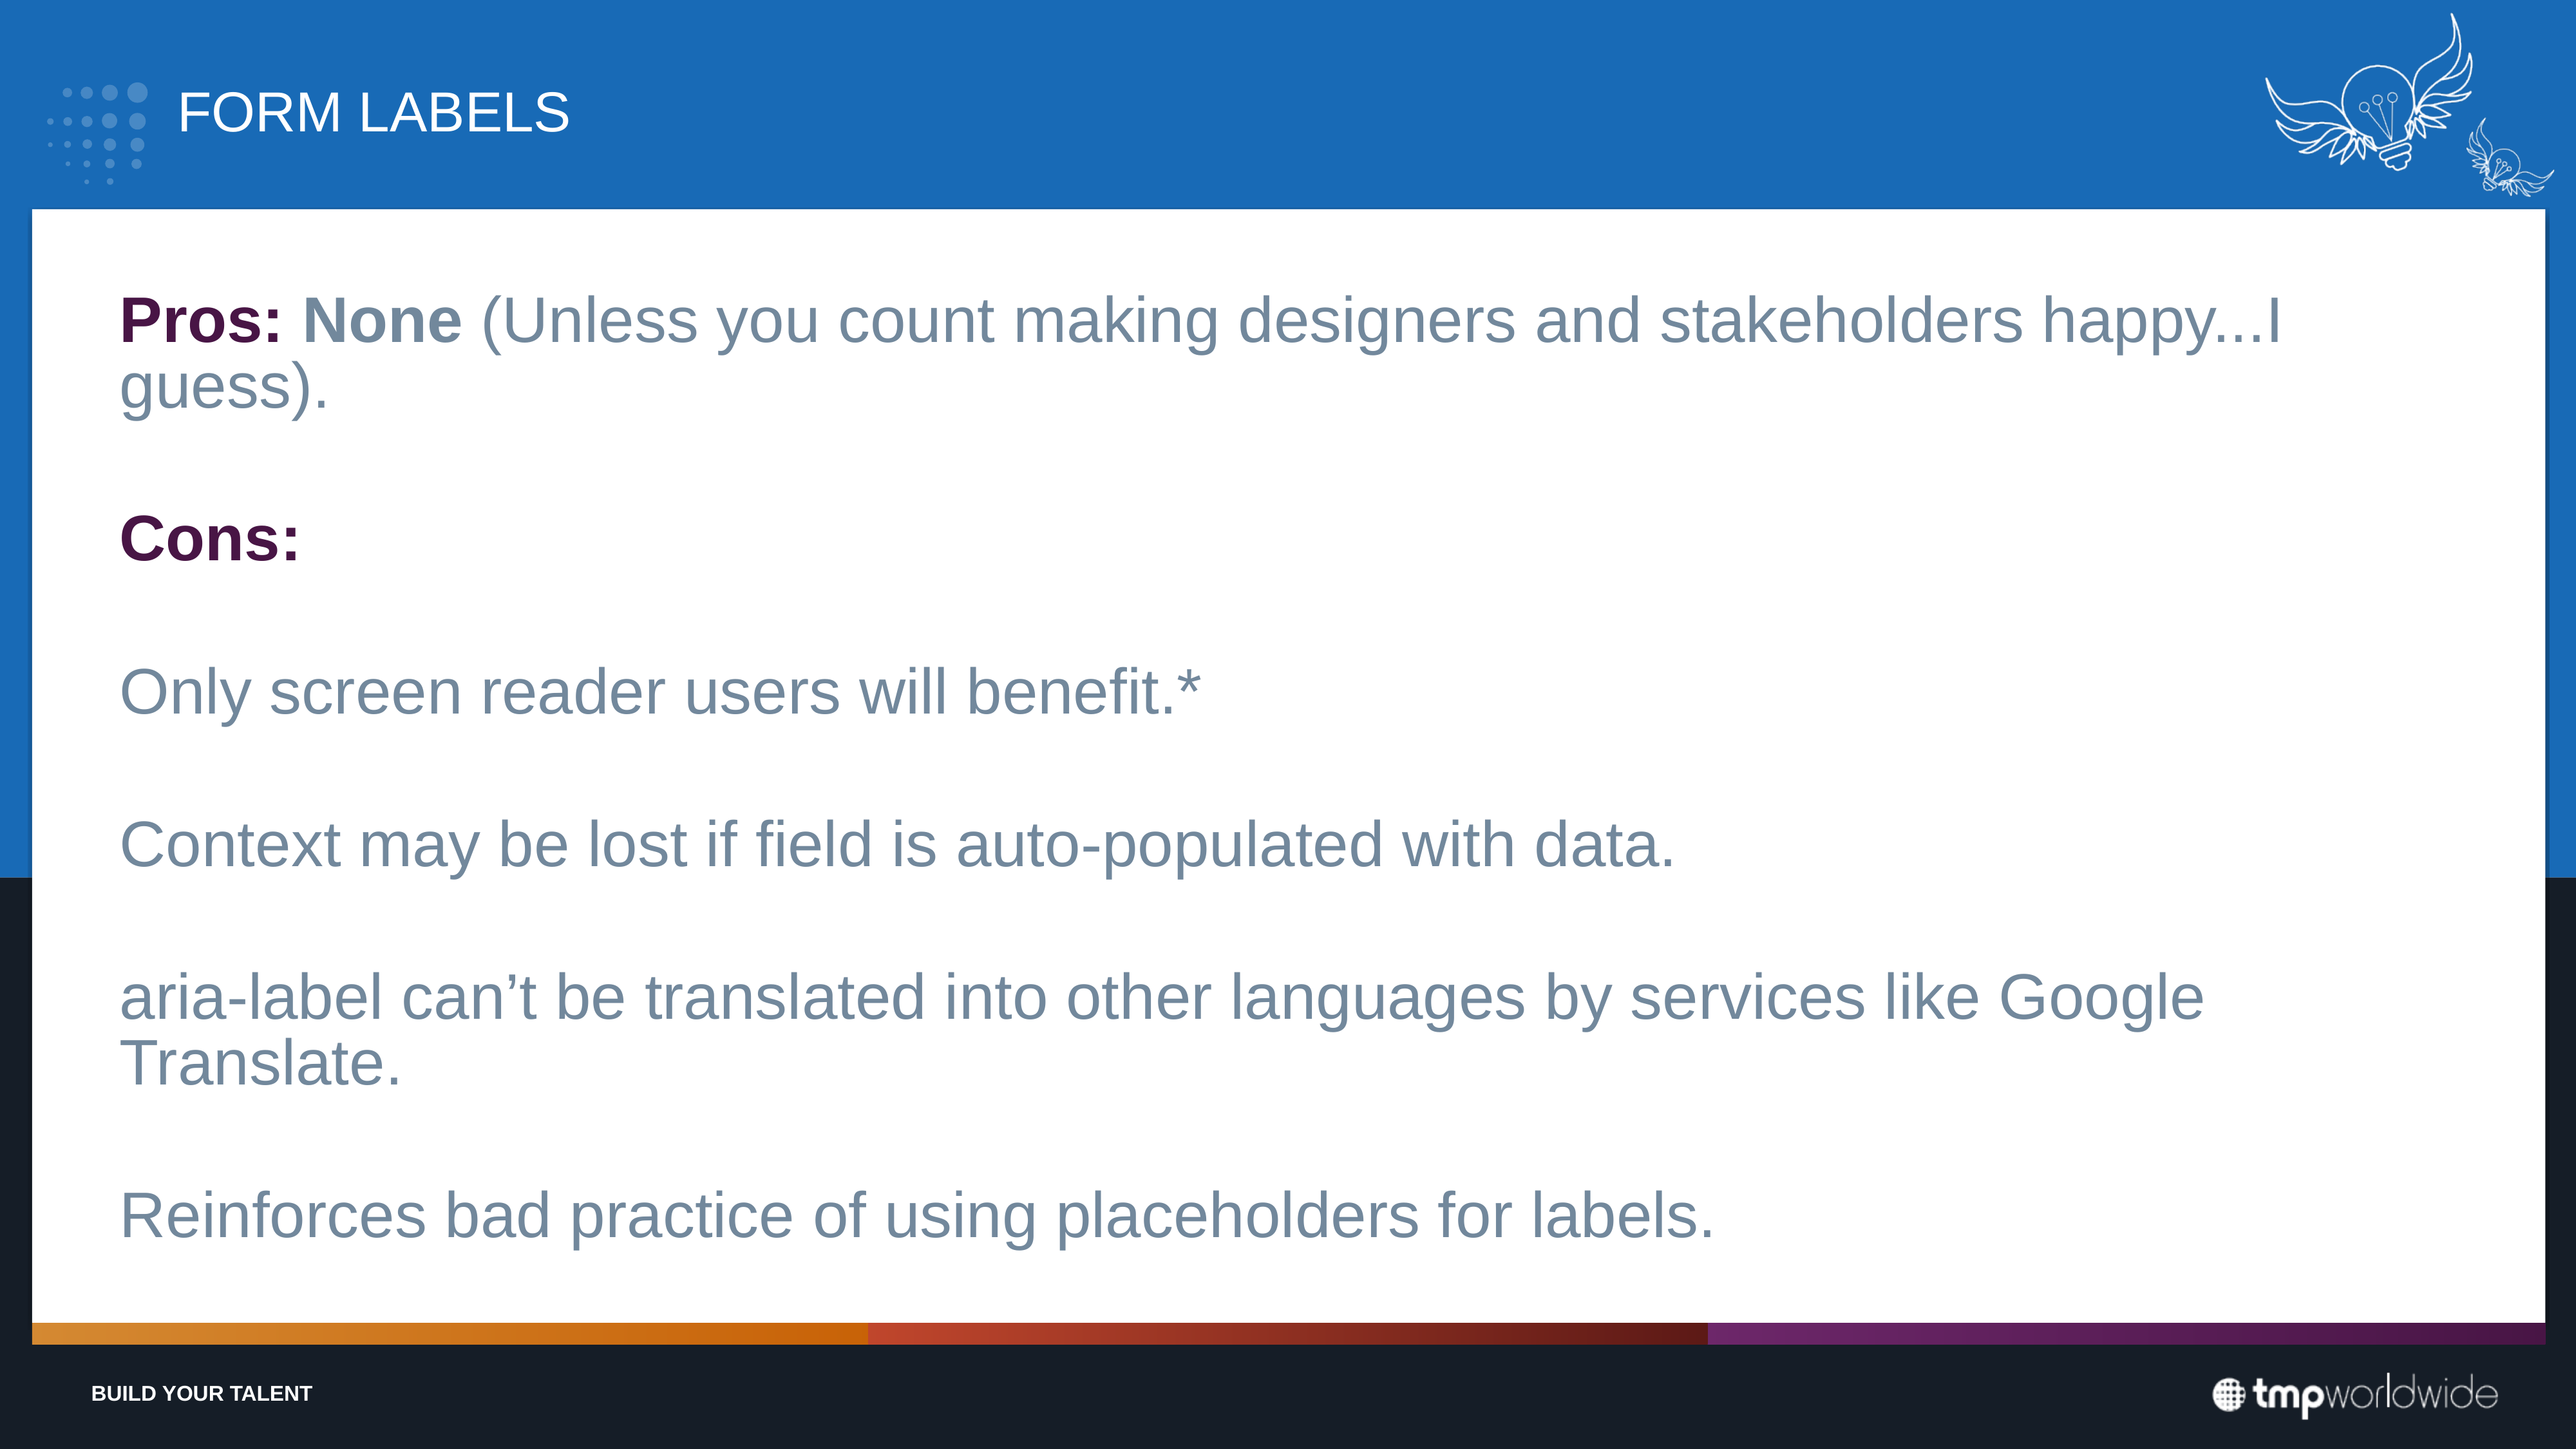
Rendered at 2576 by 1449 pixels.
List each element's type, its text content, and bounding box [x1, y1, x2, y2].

list Pros: None (Unless you count making designers and stakeholders happy...I guess). Cons: Only screen reader users will benefit.* Context may be lost if field is auto-populated with data. aria-label can’t be translated into other languages by services like Google Translate. Reinforces bad practice of using placeholders for labels. [115, 289, 2480, 1254]
title FORM LABELS [176, 86, 2246, 170]
